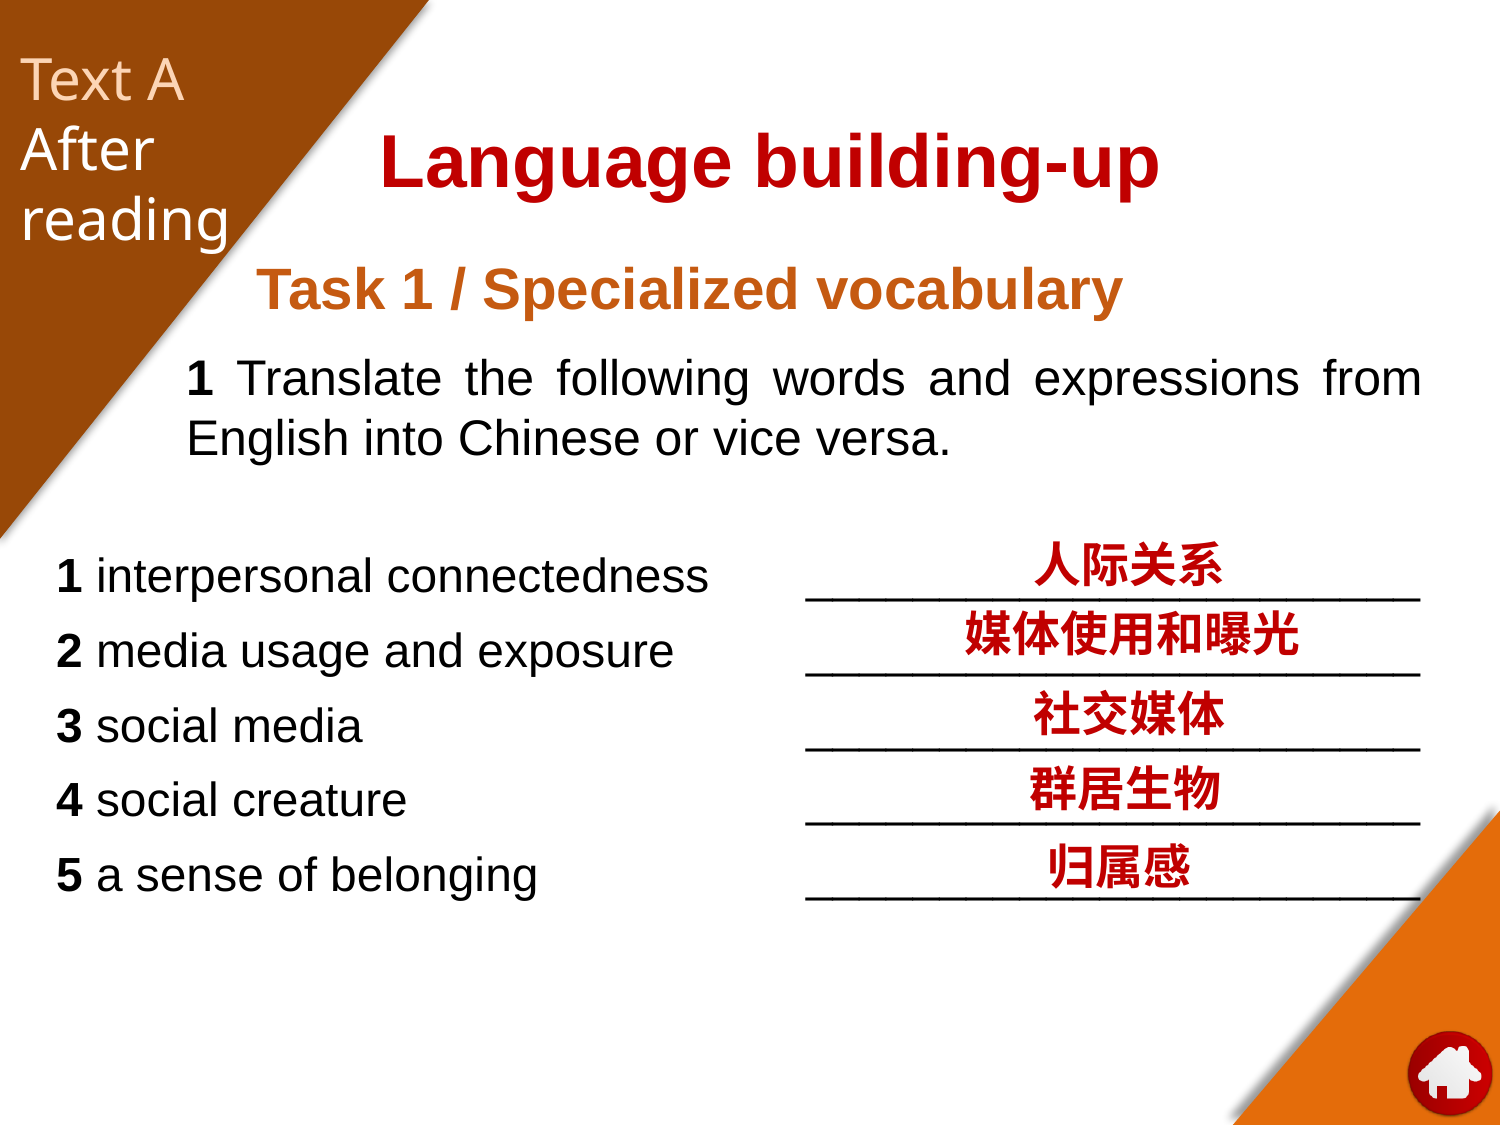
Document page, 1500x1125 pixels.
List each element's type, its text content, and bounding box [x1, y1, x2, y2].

text_box 归属感 [1032, 829, 1207, 902]
text_box 媒体使用和曝光 [949, 596, 1316, 669]
text_box 1 interpersonal connectedness _______________________ 2 media usage and exposure _______________________ 3 social media _______________________ 4 social creature _______________________ 5 a sense of belonging _______________________ [41, 520, 1469, 909]
text_box 1 Translate the following words and expressions from English into Chinese or vice versa. [171, 338, 1439, 473]
picture [1399, 1024, 1500, 1125]
text_box [1230, 808, 1500, 1125]
text_box Text A After reading [5, 26, 339, 268]
text_box 群居生物 [1015, 751, 1237, 824]
text_box 社交媒体 [1019, 675, 1241, 748]
text_box 人际关系 [1019, 527, 1241, 596]
text_box Language building-up [364, 105, 1177, 210]
text_box Task 1 / Specialized vocabulary [242, 243, 1164, 329]
text_box [0, 0, 432, 541]
